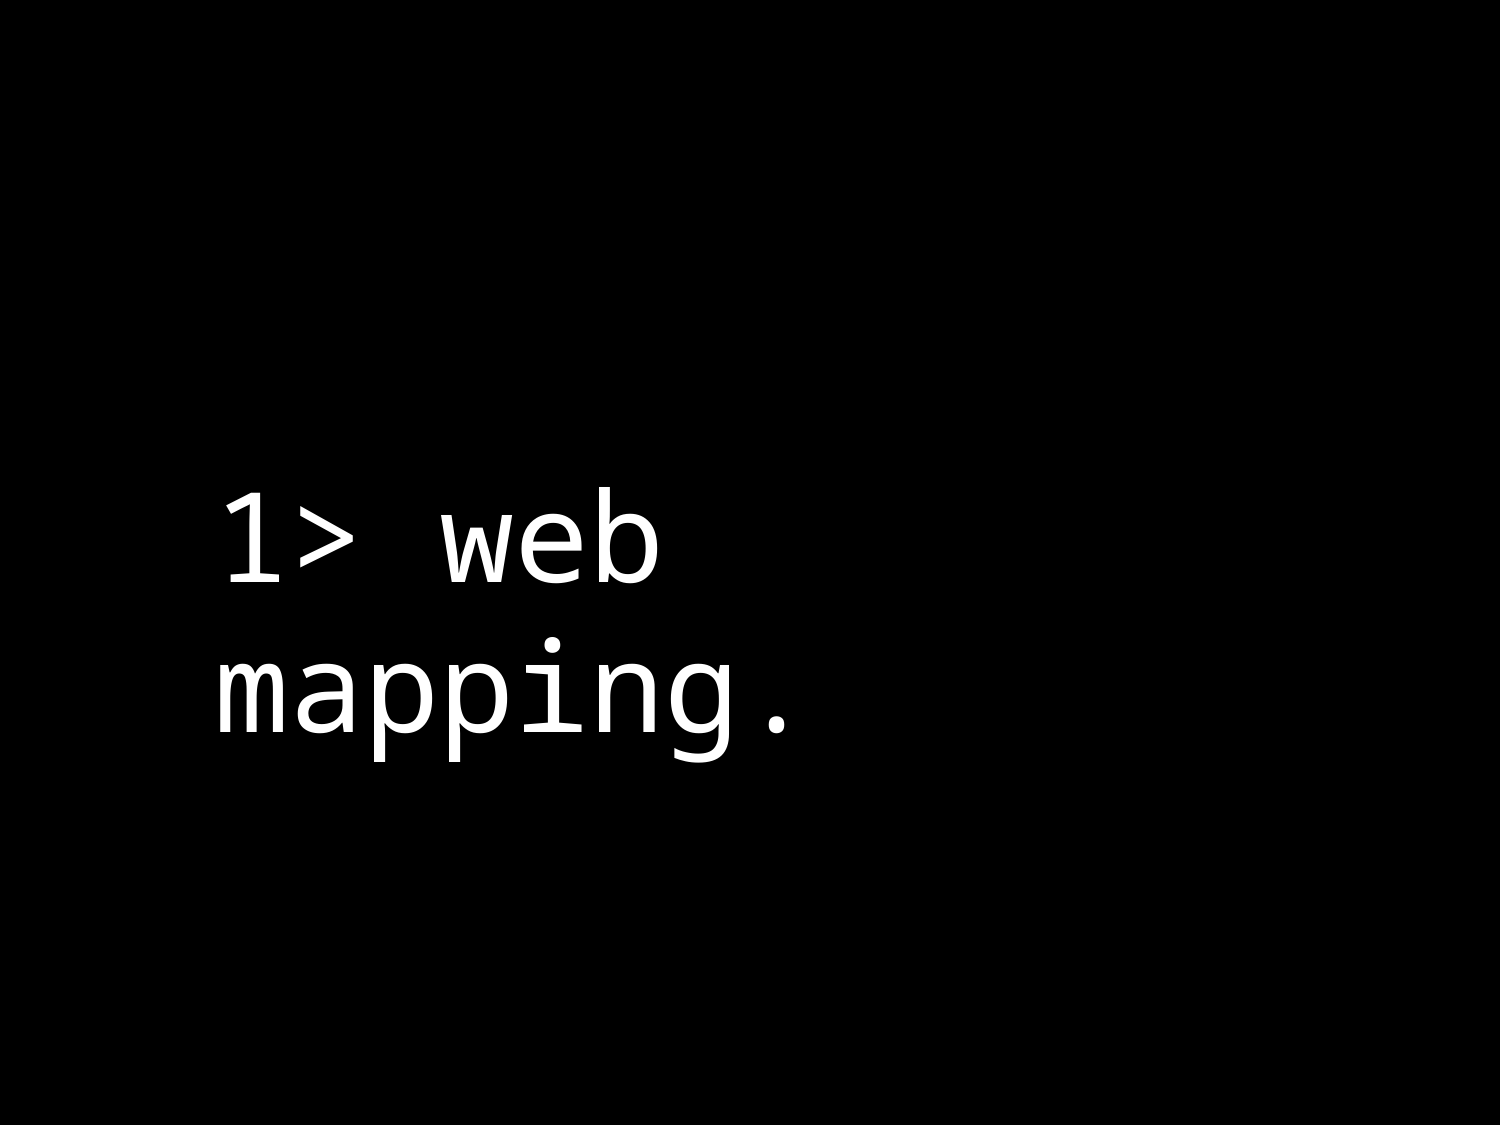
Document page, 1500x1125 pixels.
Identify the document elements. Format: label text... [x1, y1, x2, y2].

text_box 1> web mapping. [199, 449, 1338, 765]
